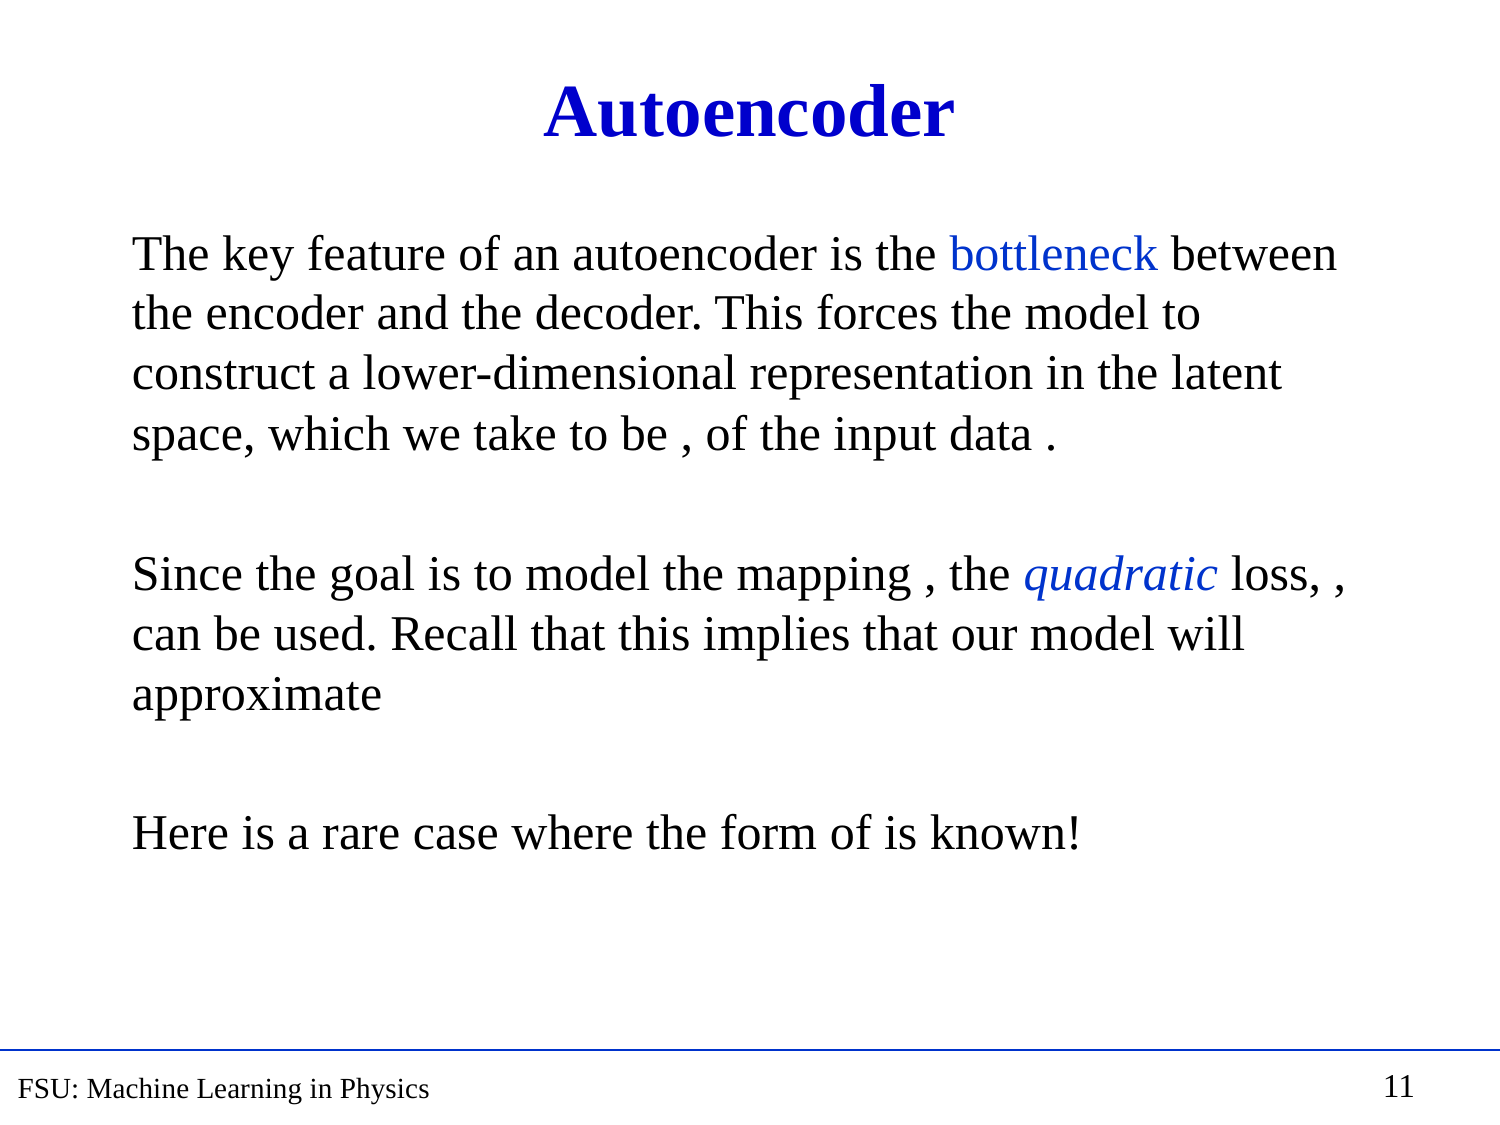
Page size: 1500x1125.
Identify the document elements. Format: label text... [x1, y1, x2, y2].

title Autoencoder [112, 37, 1388, 176]
